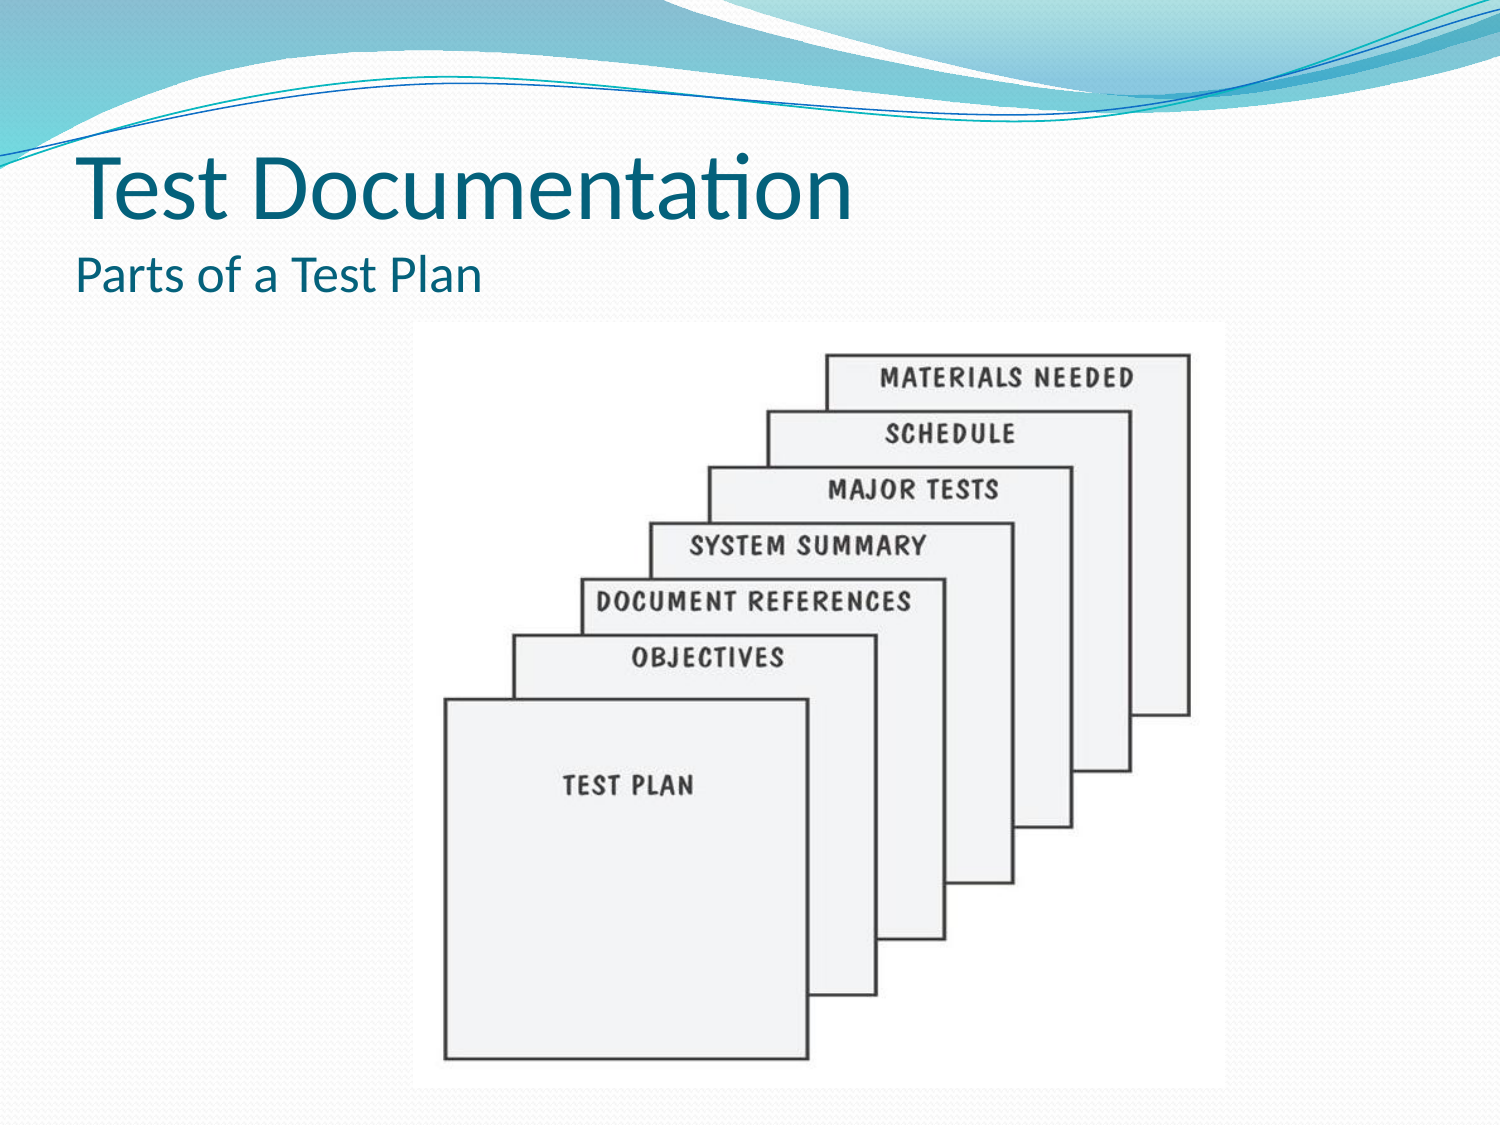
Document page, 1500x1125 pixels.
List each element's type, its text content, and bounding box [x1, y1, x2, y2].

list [413, 322, 1226, 1088]
title Test Documentation Parts of a Test Plan [75, 115, 1425, 303]
